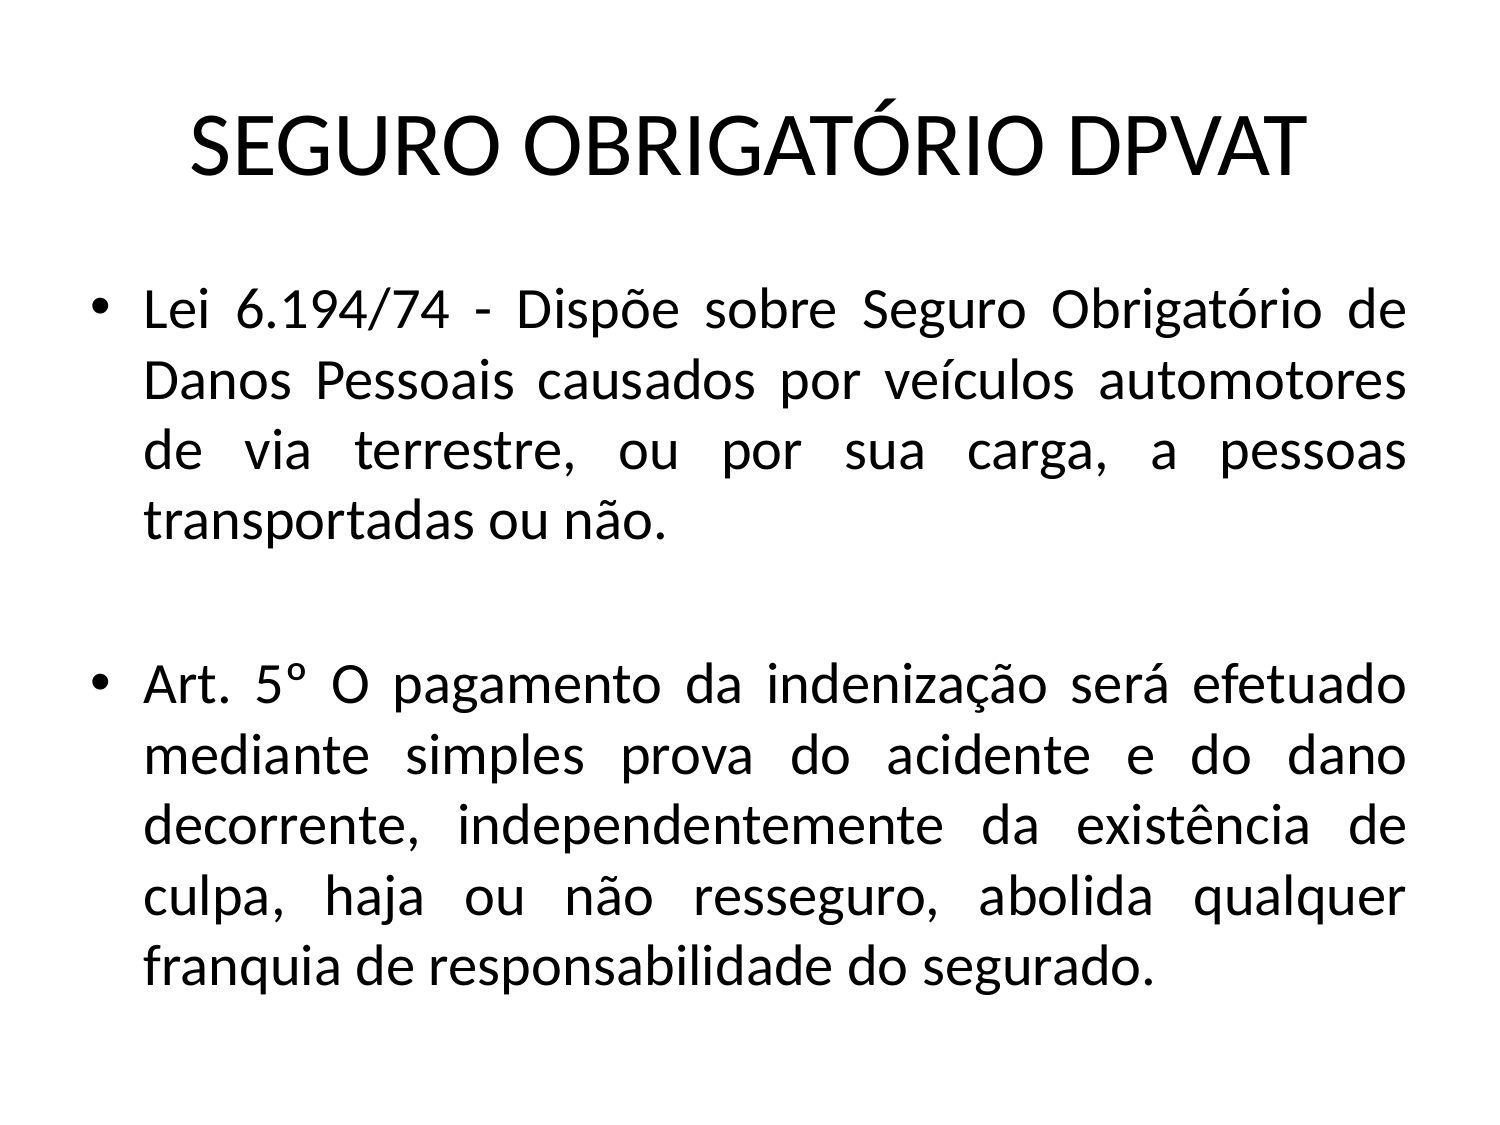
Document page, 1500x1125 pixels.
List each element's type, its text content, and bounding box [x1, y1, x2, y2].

title SEGURO OBRIGATÓRIO DPVAT [75, 45, 1425, 233]
list Lei 6.194/74 - Dispõe sobre Seguro Obrigatório de Danos Pessoais causados por veículos automotores de via terrestre, ou por sua carga, a pessoas transportadas ou não. Art. 5º O pagamento da indenização será efetuado mediante simples prova do acidente e do dano decorrente, independentemente da existência de culpa, haja ou não resseguro, abolida qualquer franquia de responsabilidade do segurado. [75, 262, 1425, 1005]
